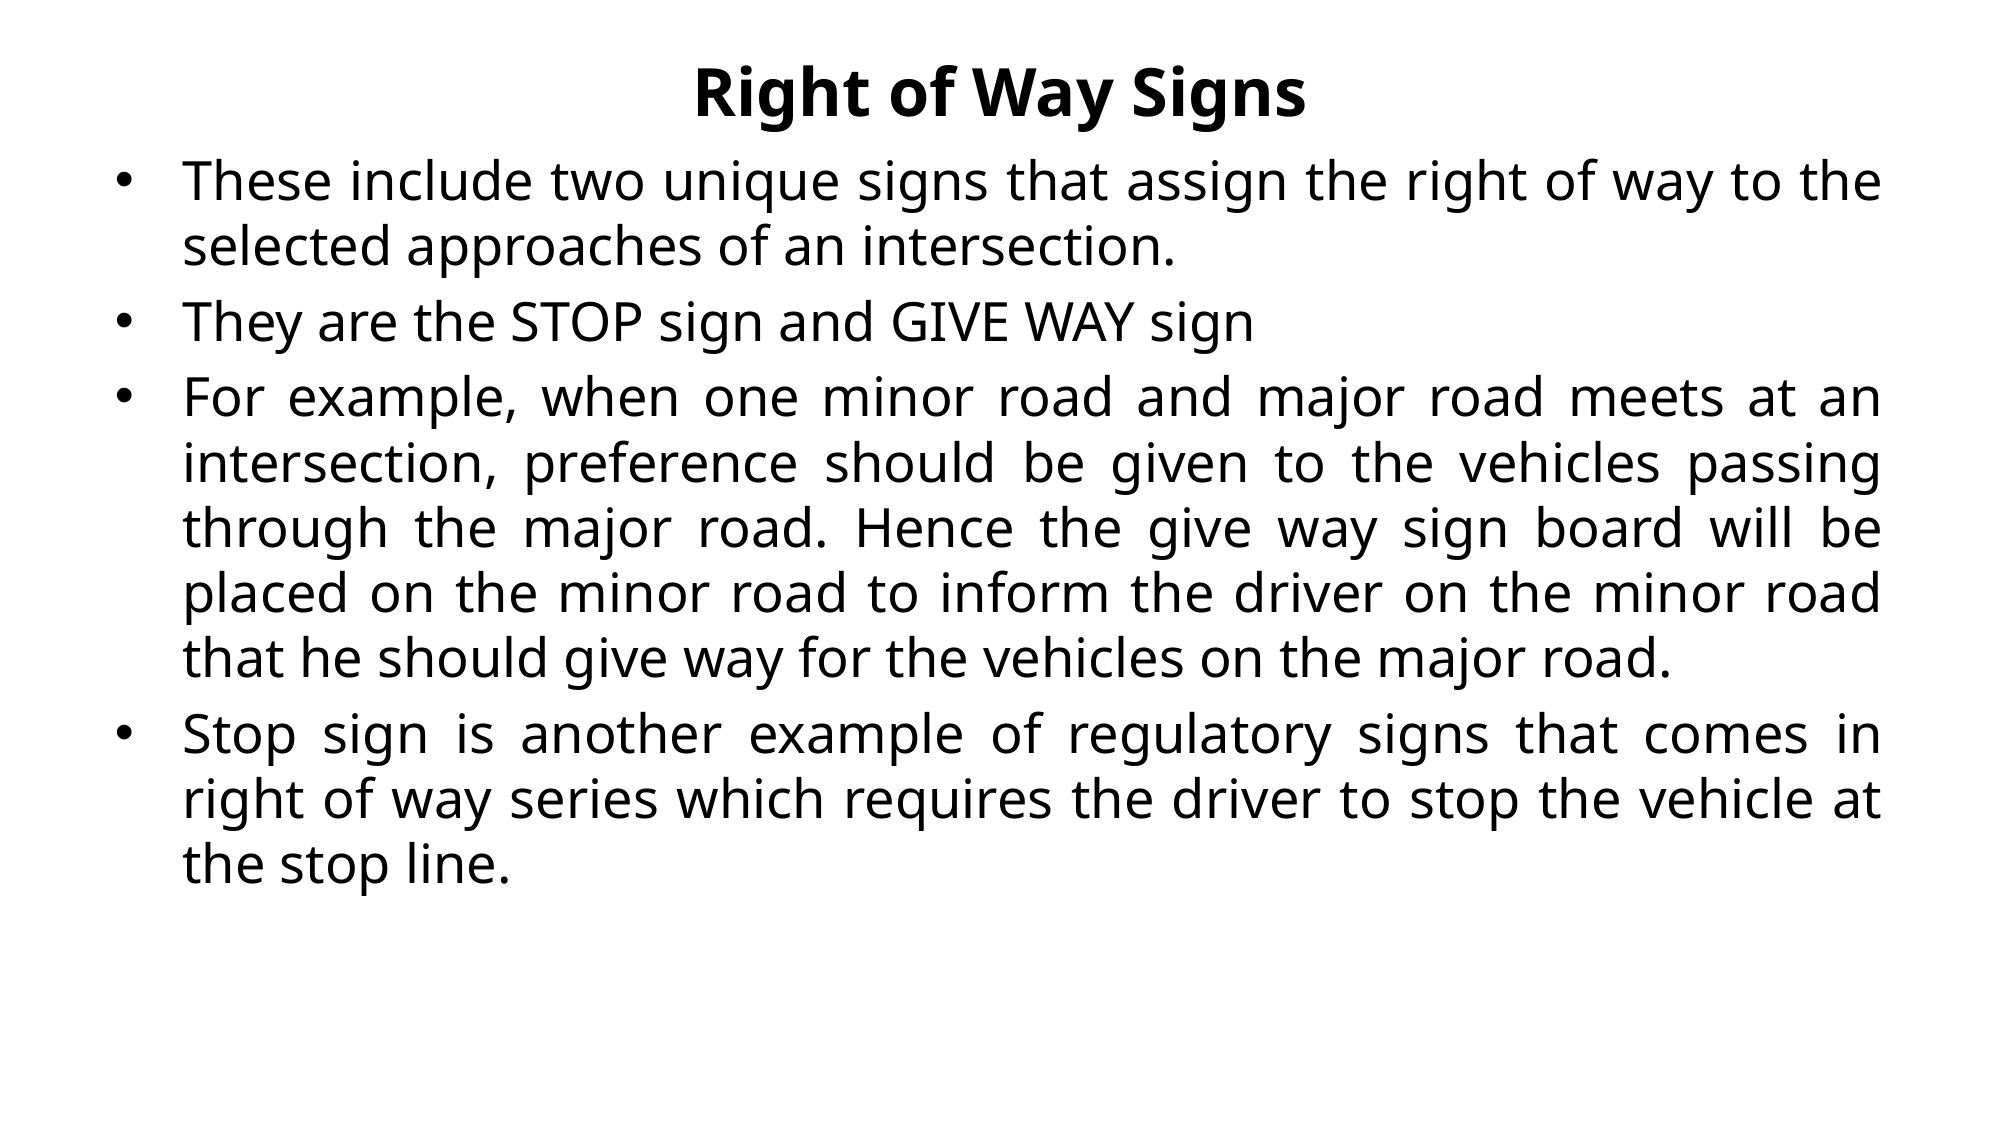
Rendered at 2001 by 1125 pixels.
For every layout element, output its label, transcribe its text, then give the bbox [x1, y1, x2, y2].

title Right of Way Signs [99, 40, 1900, 138]
list These include two unique signs that assign the right of way to the selected approaches of an intersection. They are the STOP sign and GIVE WAY sign For example, when one minor road and major road meets at an intersection, preference should be given to the vehicles passing through the major road. Hence the give way sign board will be placed on the minor road to inform the driver on the minor road that he should give way for the vehicles on the major road. Stop sign is another example of regulatory signs that comes in right of way series which requires the driver to stop the vehicle at the stop line. [99, 138, 1900, 1050]
